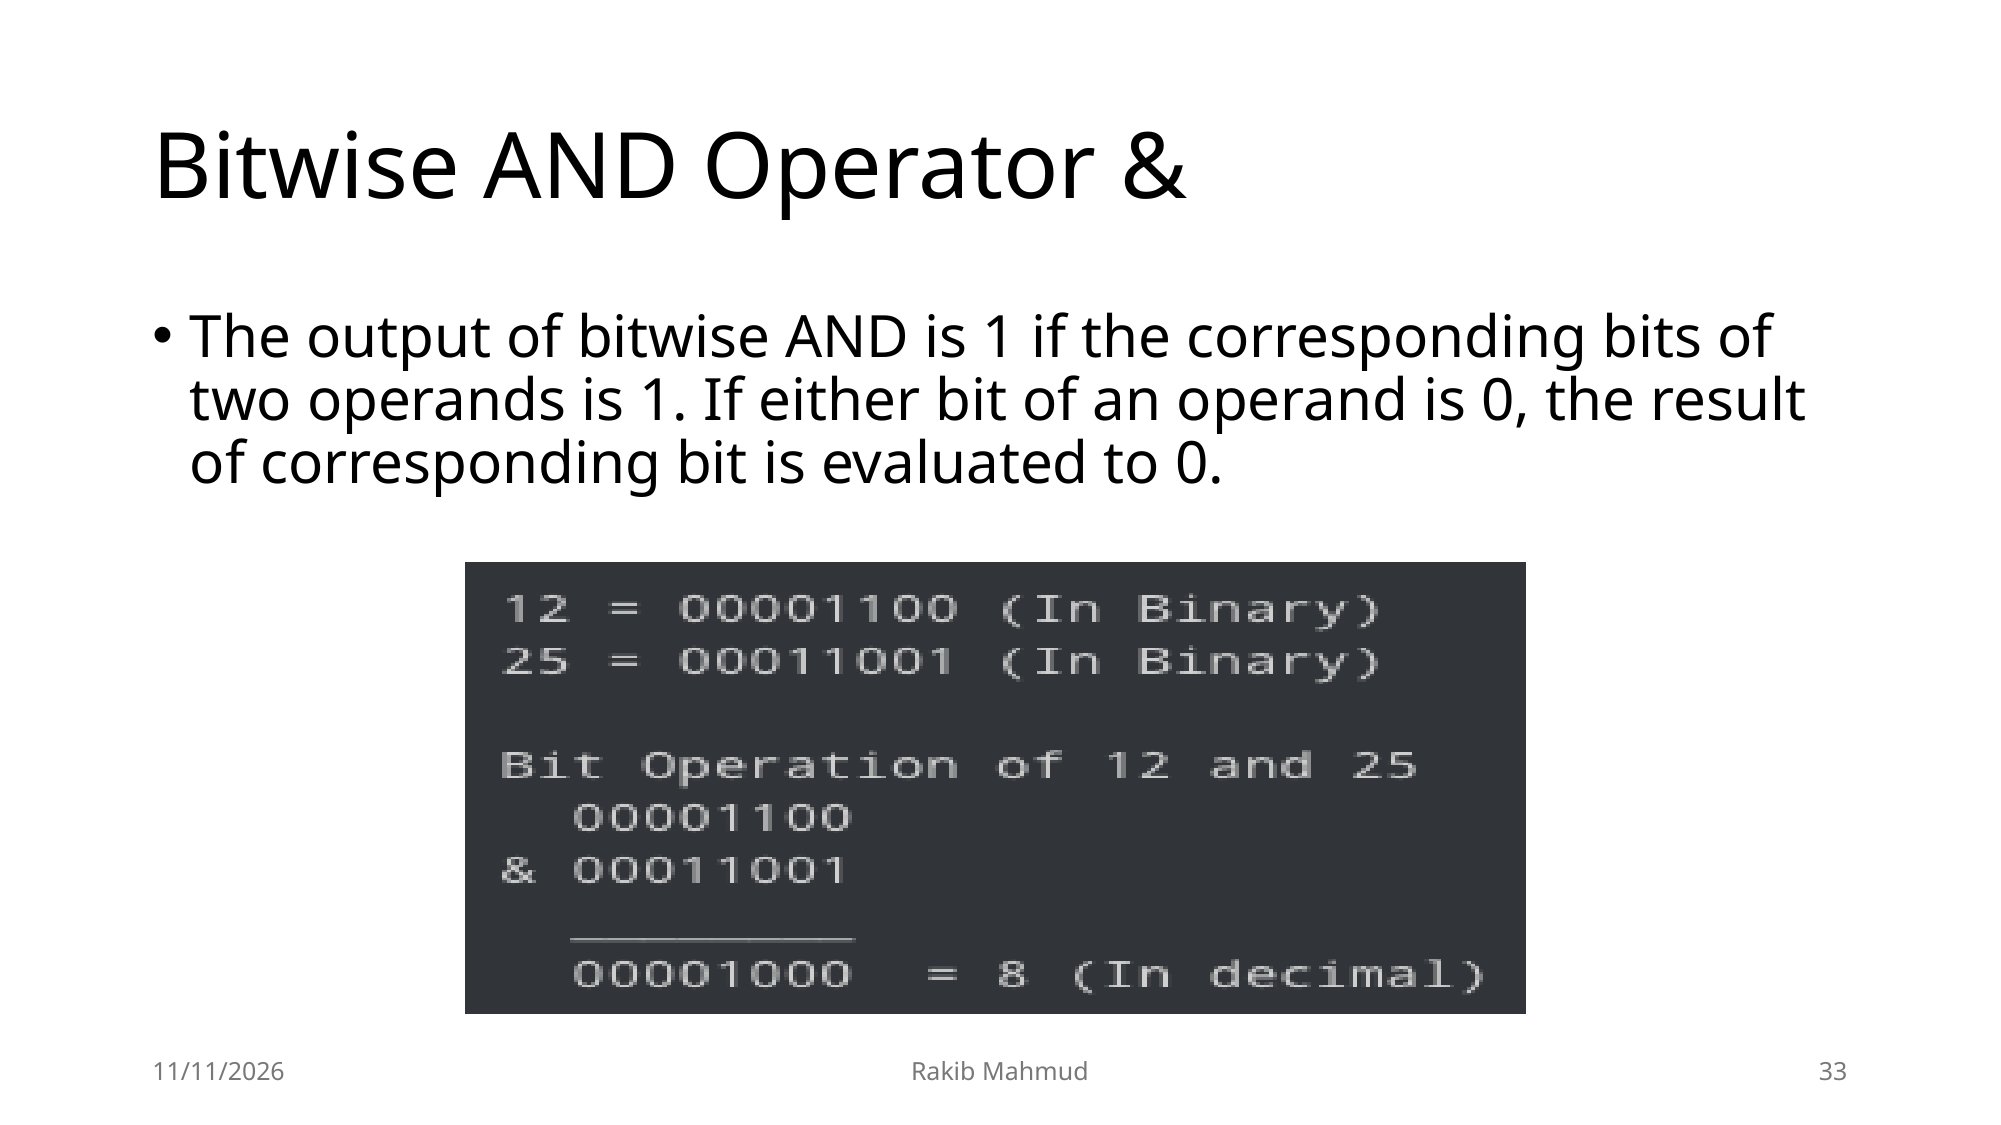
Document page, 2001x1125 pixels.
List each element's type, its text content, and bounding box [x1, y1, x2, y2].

footer Rakib Mahmud [662, 1042, 1338, 1103]
title Bitwise AND Operator & [137, 59, 1863, 278]
slide_number 33 [1412, 1042, 1863, 1103]
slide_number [137, 1042, 588, 1103]
list The output of bitwise AND is 1 if the corresponding bits of two operands is 1. If either bit of an operand is 0, the result of corresponding bit is evaluated to 0. [137, 299, 1863, 1014]
picture [464, 561, 1527, 1014]
